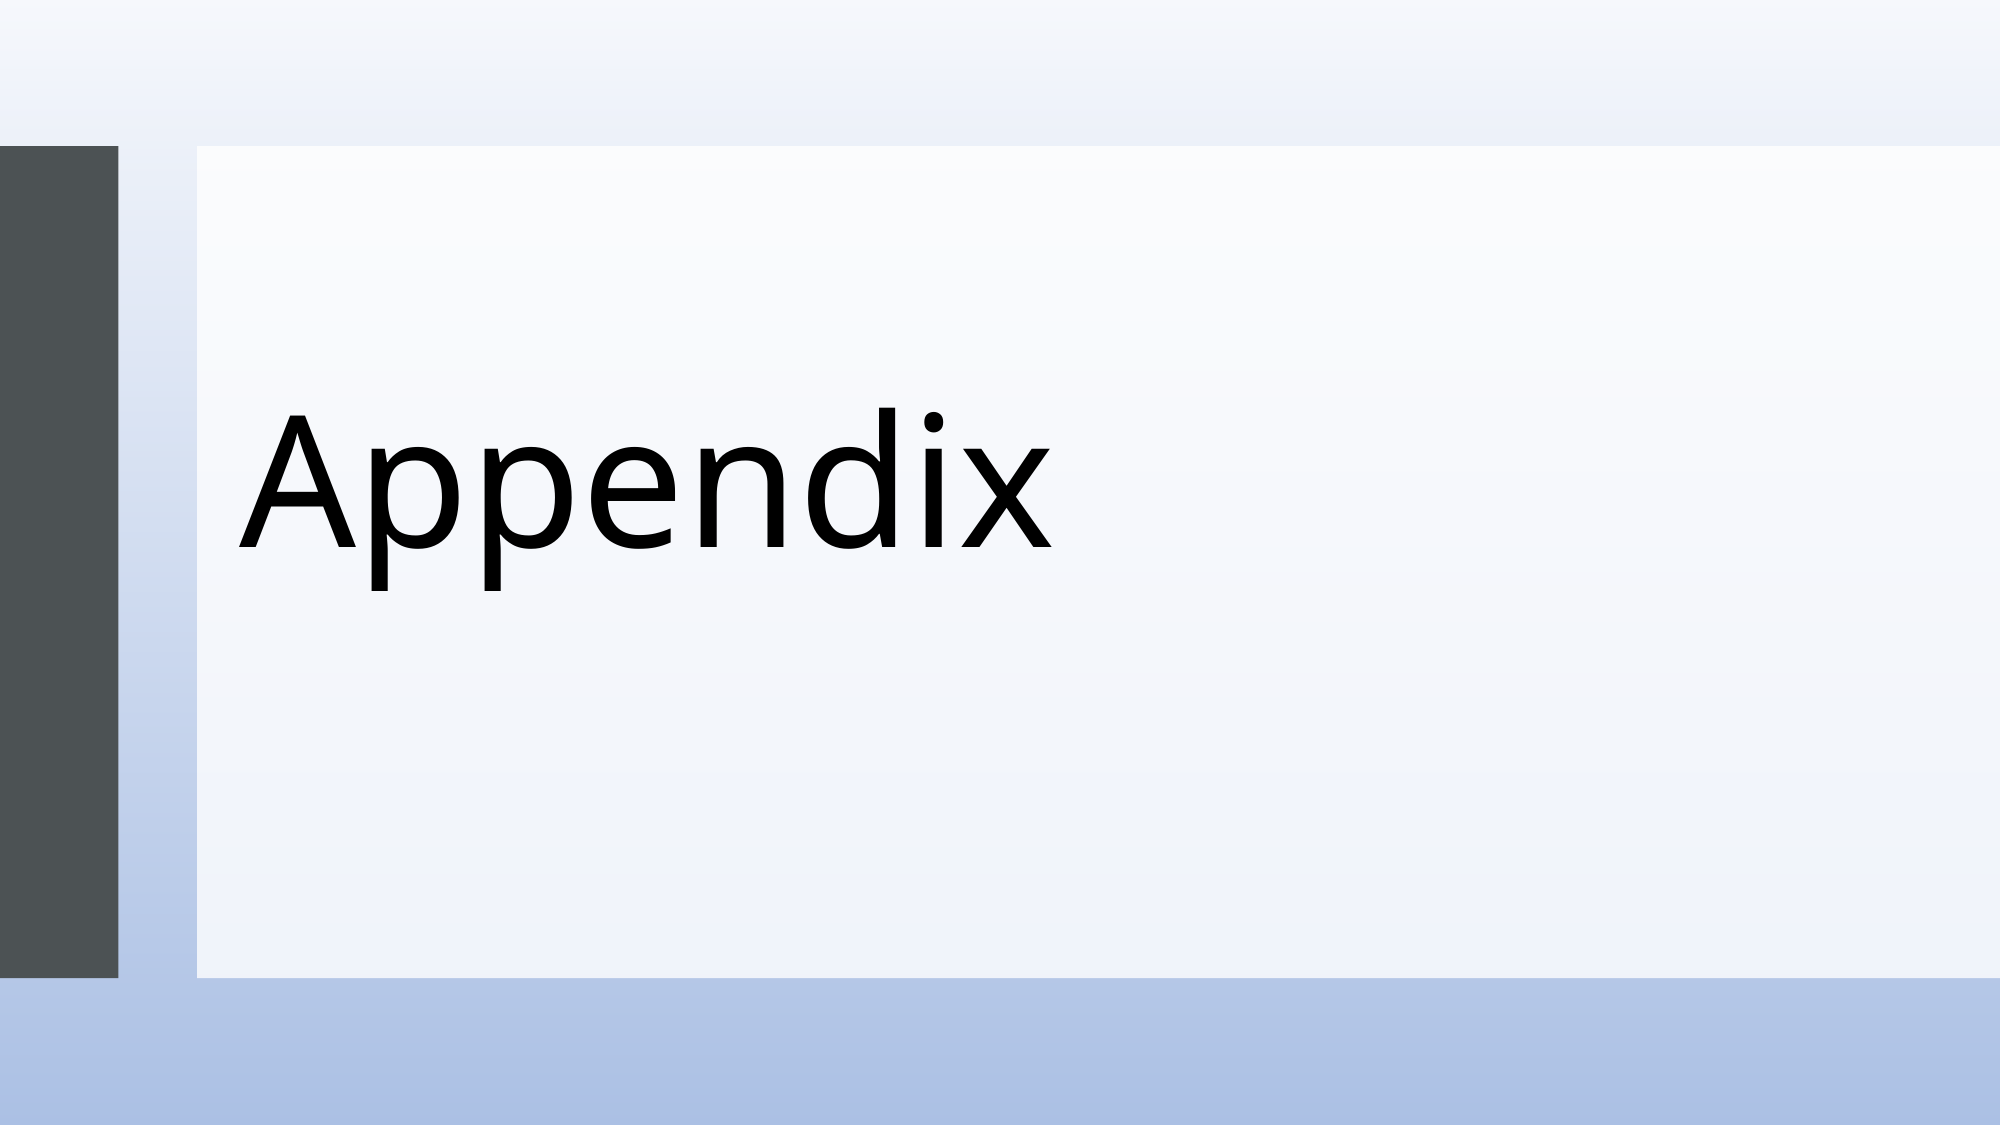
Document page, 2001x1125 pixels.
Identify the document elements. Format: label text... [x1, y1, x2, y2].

text_box [0, 0, 2000, 1125]
title Appendix [224, 272, 1803, 815]
text_box [196, 145, 2000, 979]
text_box [0, 145, 119, 979]
